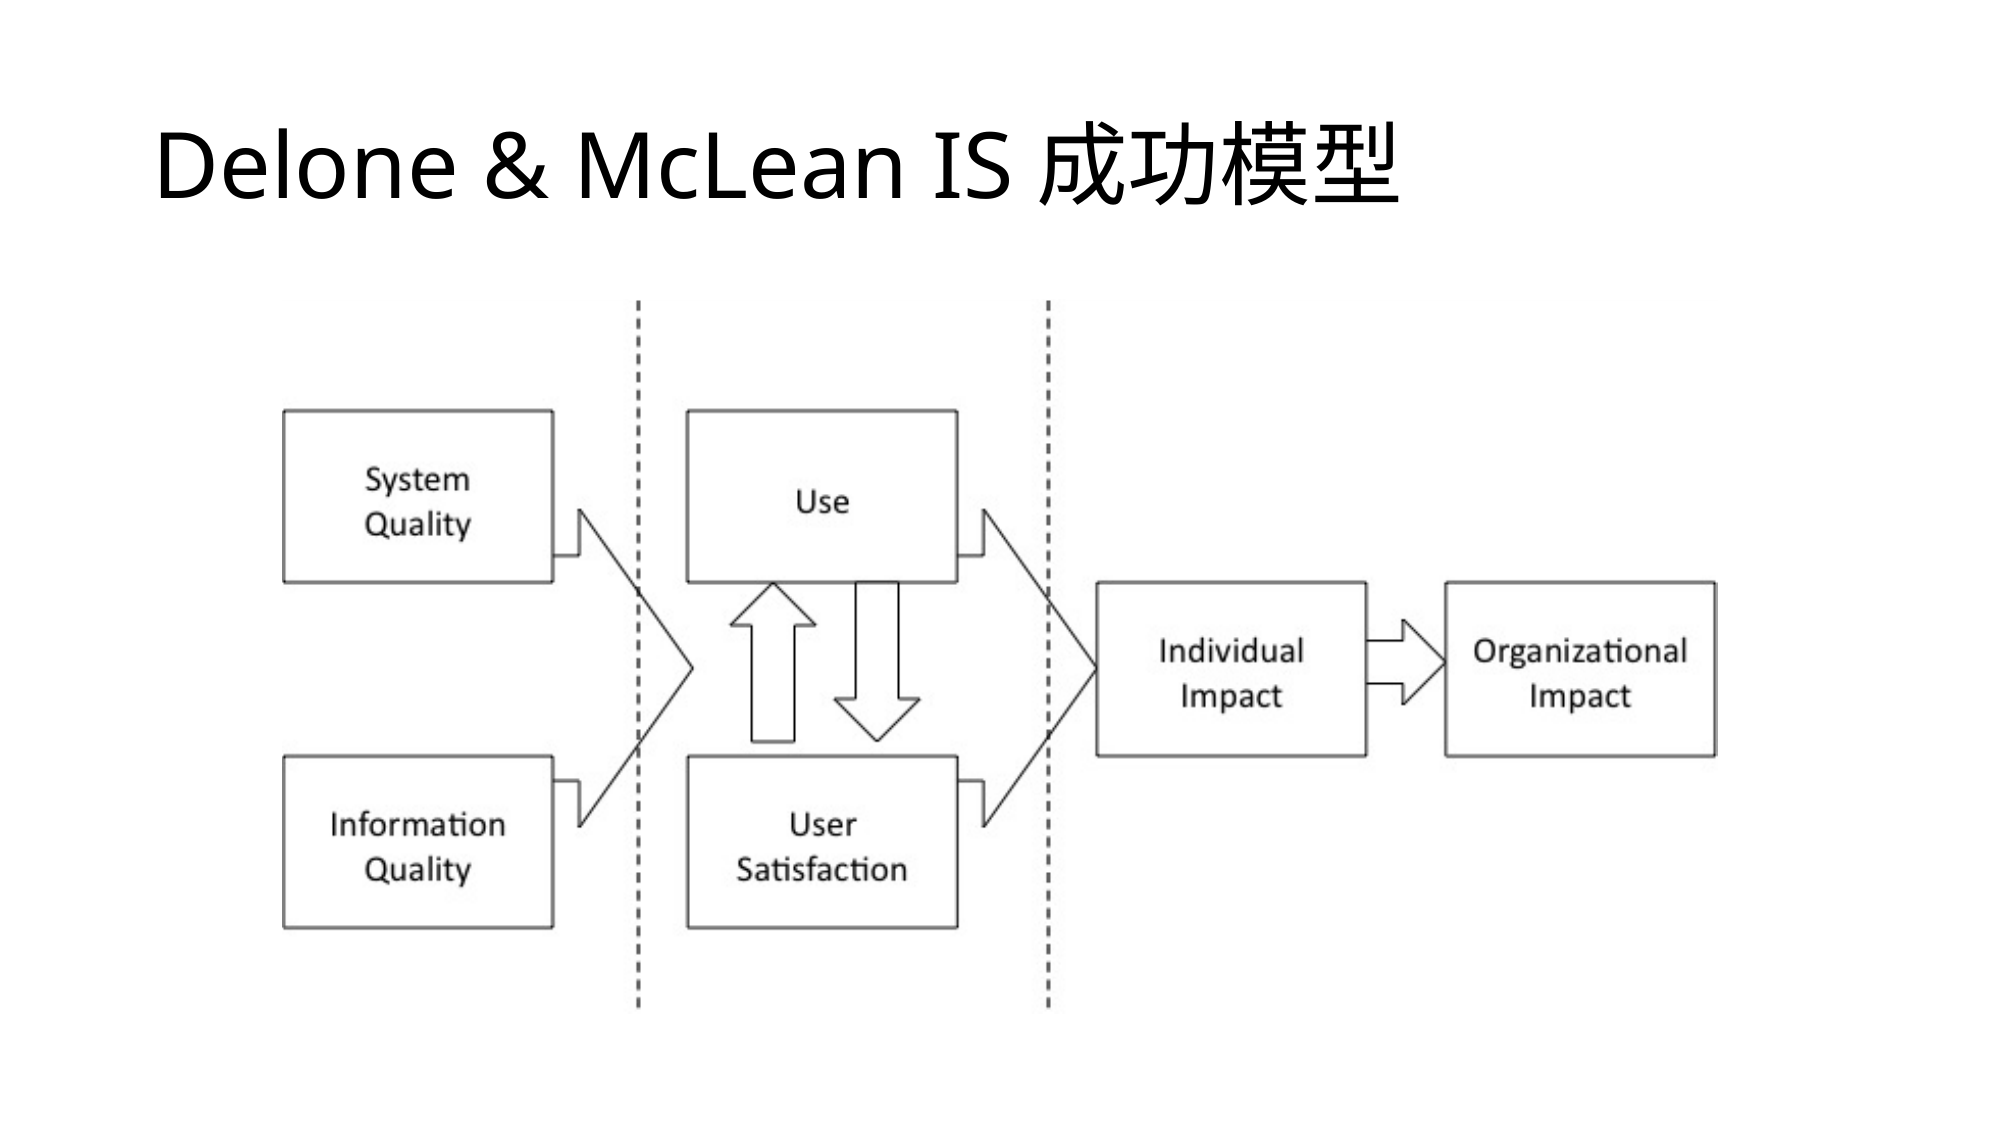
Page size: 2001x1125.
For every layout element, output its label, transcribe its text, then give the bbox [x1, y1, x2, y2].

title Delone & McLean IS成功模型 [137, 59, 1863, 278]
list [282, 299, 1718, 1014]
